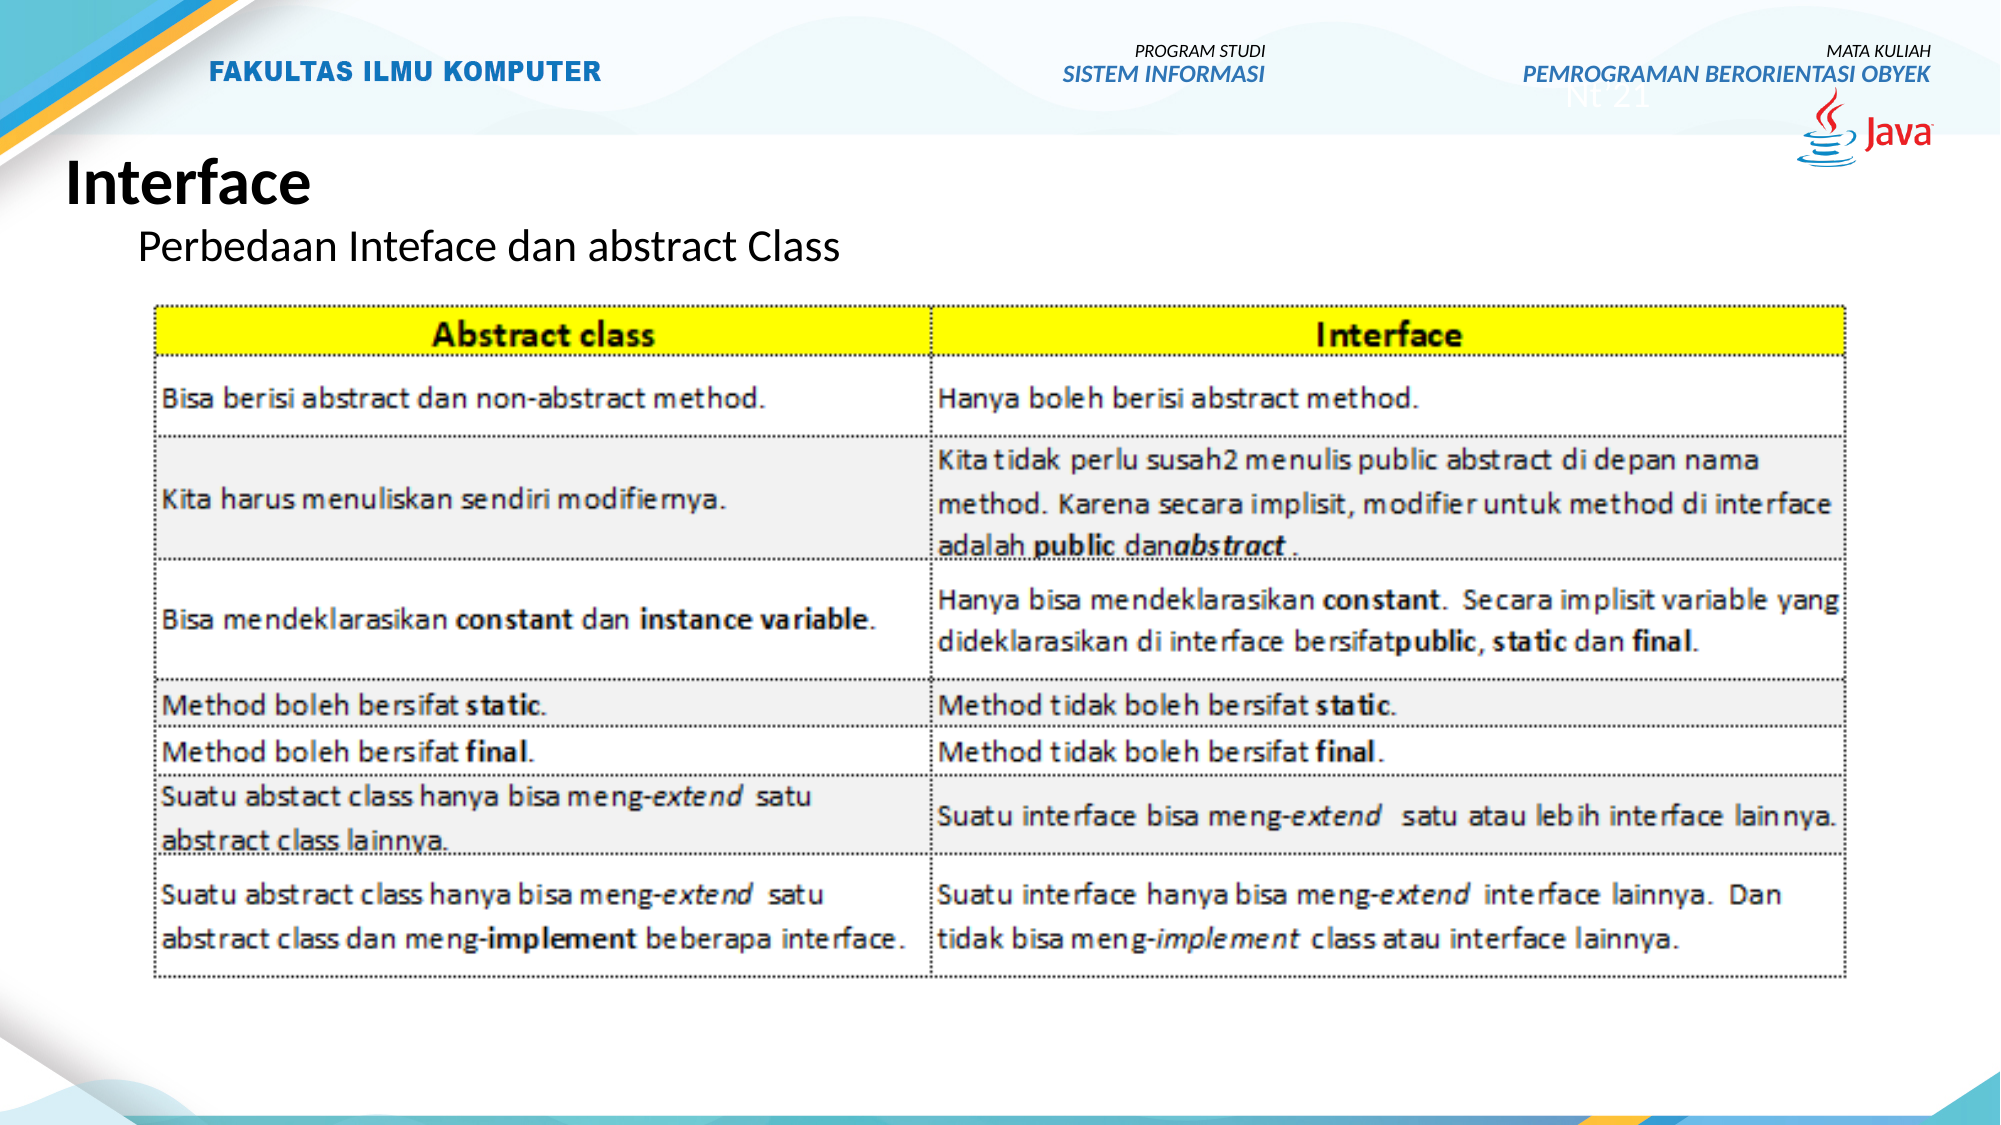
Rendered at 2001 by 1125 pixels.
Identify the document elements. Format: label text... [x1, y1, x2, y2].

picture [0, 0, 2000, 1125]
text_box MATA KULIAH PEMROGRAMAN BERORIENTASI OBYEK [1487, 33, 1947, 118]
text_box Interface [50, 130, 477, 226]
text_box Perbedaan Inteface dan abstract Class [123, 218, 1897, 298]
text_box PROGRAM STUDI SISTEM INFORMASI [904, 33, 1281, 118]
text_box Nt’21 [1550, 62, 1711, 123]
